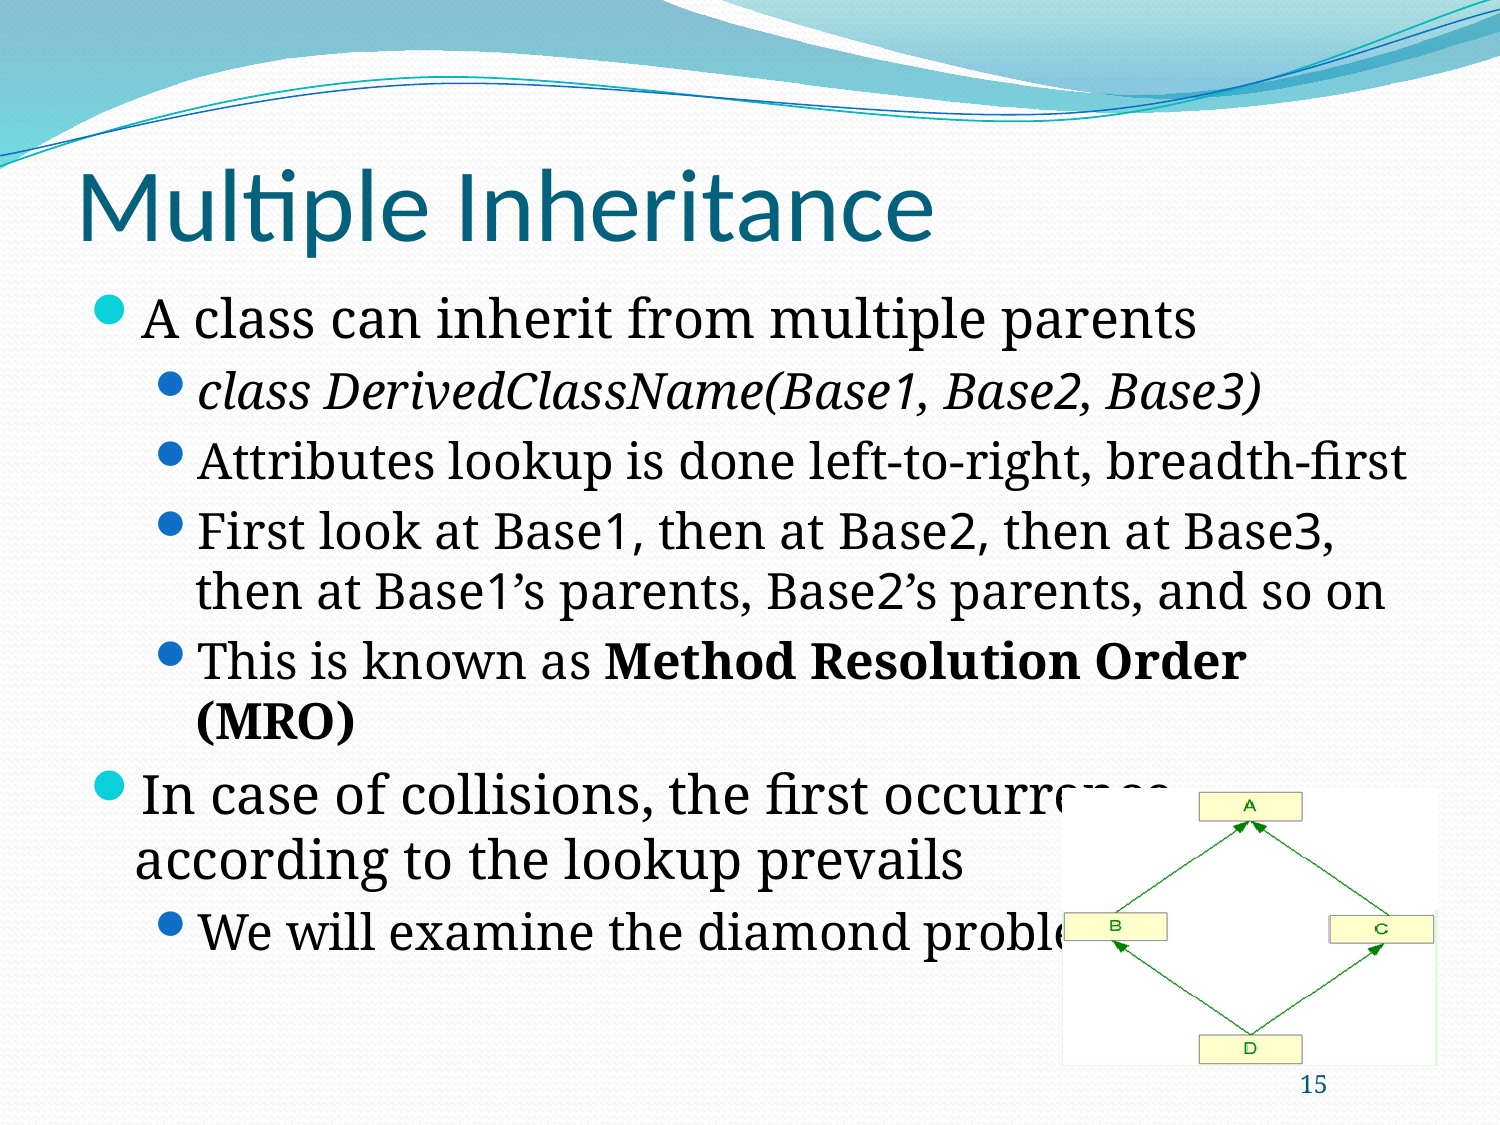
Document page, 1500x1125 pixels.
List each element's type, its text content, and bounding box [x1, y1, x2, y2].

title Multiple Inheritance [74, 74, 1426, 263]
list A class can inherit from multiple parents class DerivedClassName(Base1, Base2, Base3) Attributes lookup is done left-to-right, breadth-first First look at Base1, then at Base2, then at Base3, then at Base1’s parents, Base2’s parents, and so on This is known as Method Resolution Order (MRO) In case of collisions, the first occurrence according to the lookup prevails We will examine the diamond problem [74, 276, 1426, 998]
slide_number 15 [1299, 1080, 1425, 1103]
picture [1062, 788, 1438, 1066]
